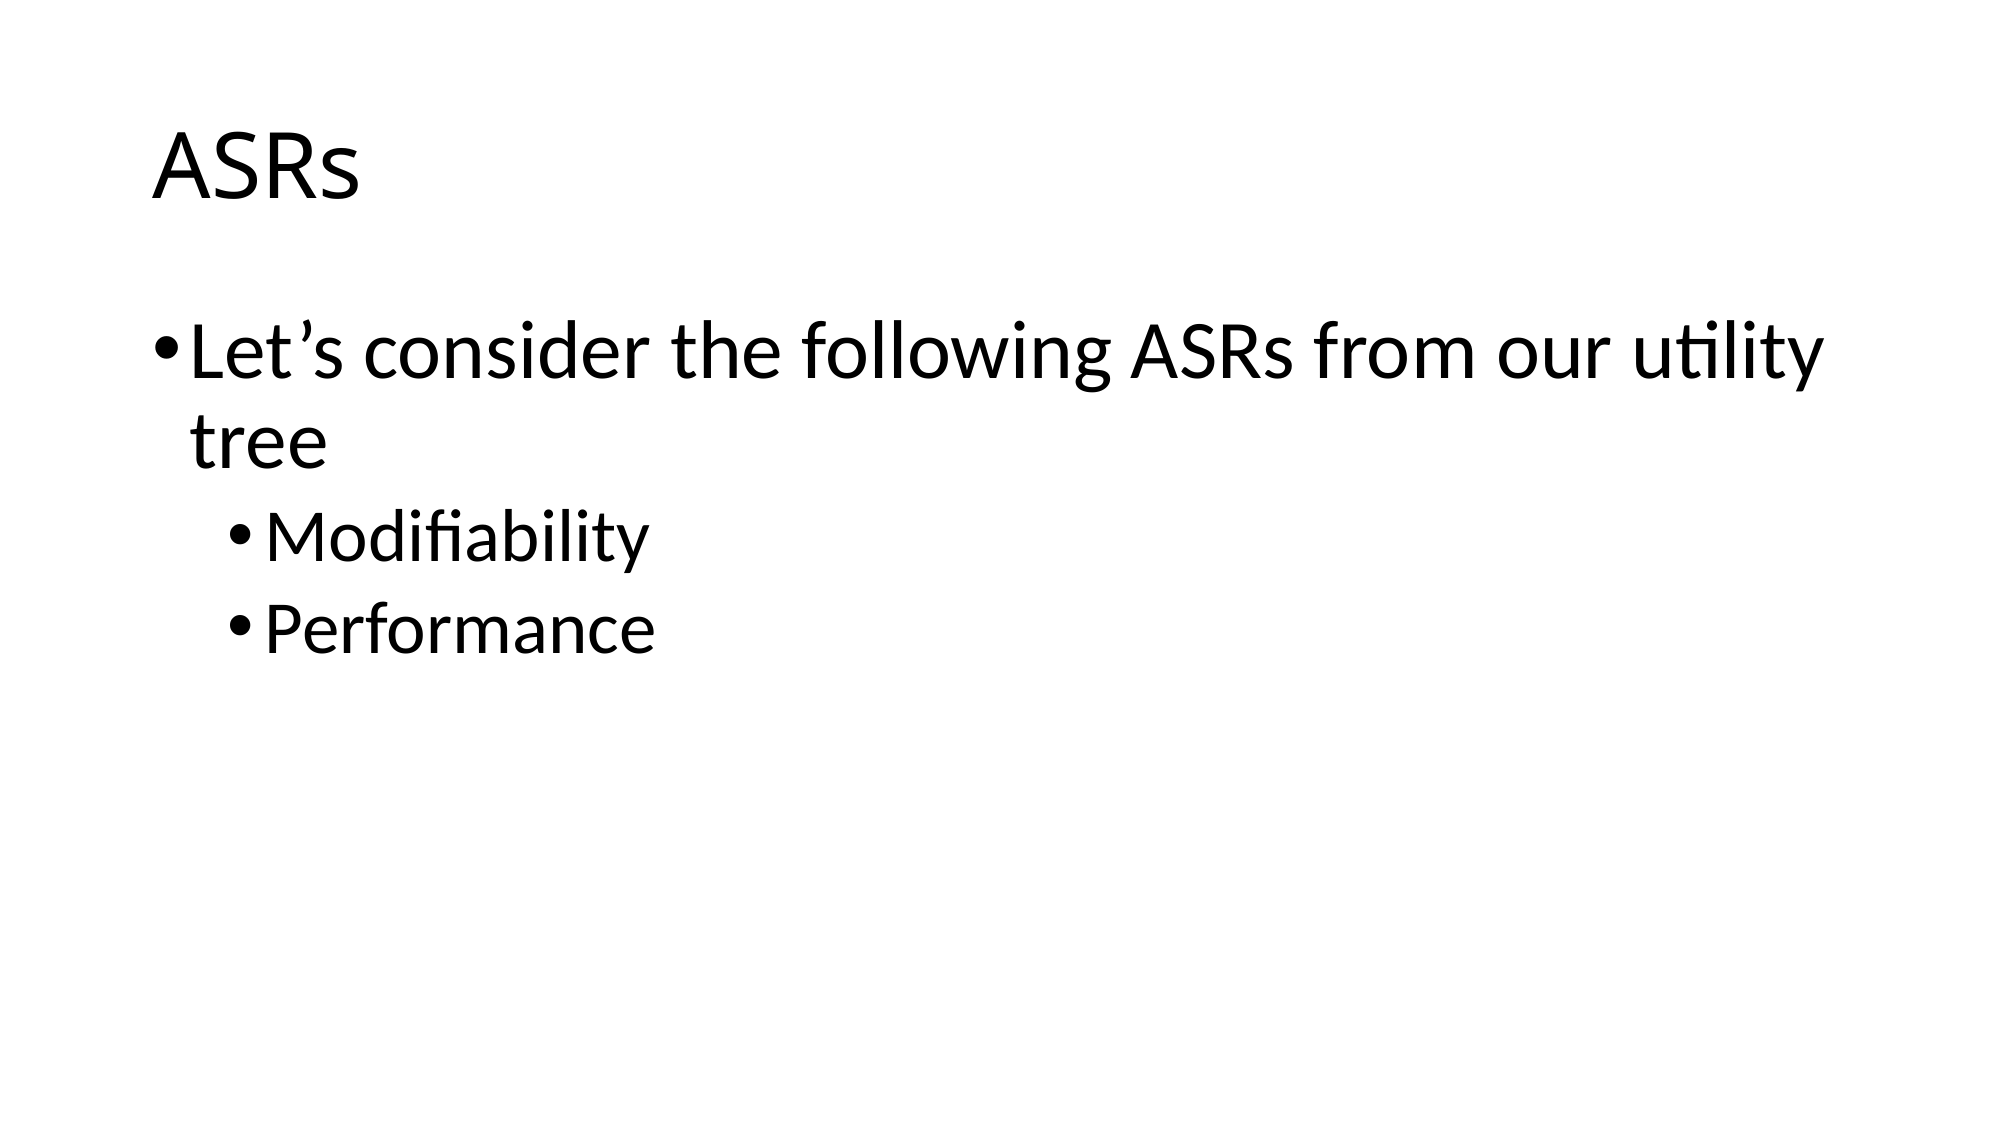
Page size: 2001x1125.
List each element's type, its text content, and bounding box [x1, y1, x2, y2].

list Let’s consider the following ASRs from our utility tree Modifiability Performance [137, 299, 1863, 1014]
title ASRs [137, 59, 1863, 278]
